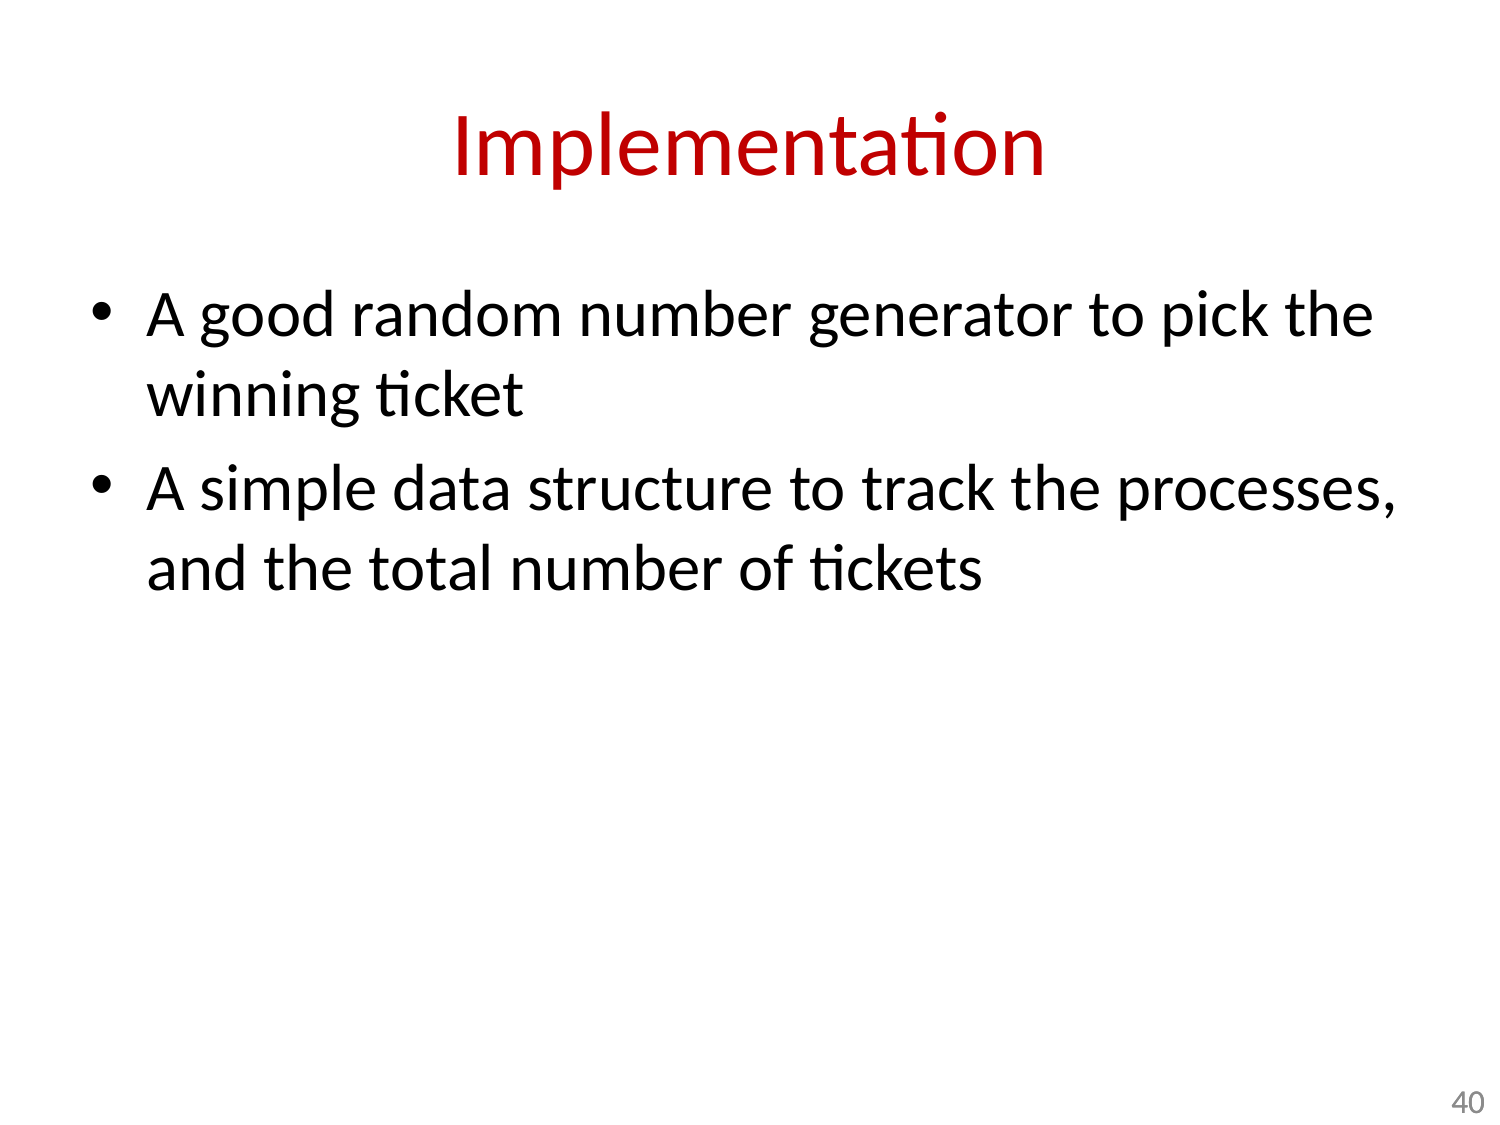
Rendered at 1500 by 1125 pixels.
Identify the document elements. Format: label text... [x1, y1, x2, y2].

title Implementation [75, 45, 1425, 233]
list A good random number generator to pick the winning ticket A simple data structure to track the processes, and the total number of tickets [75, 262, 1425, 1005]
